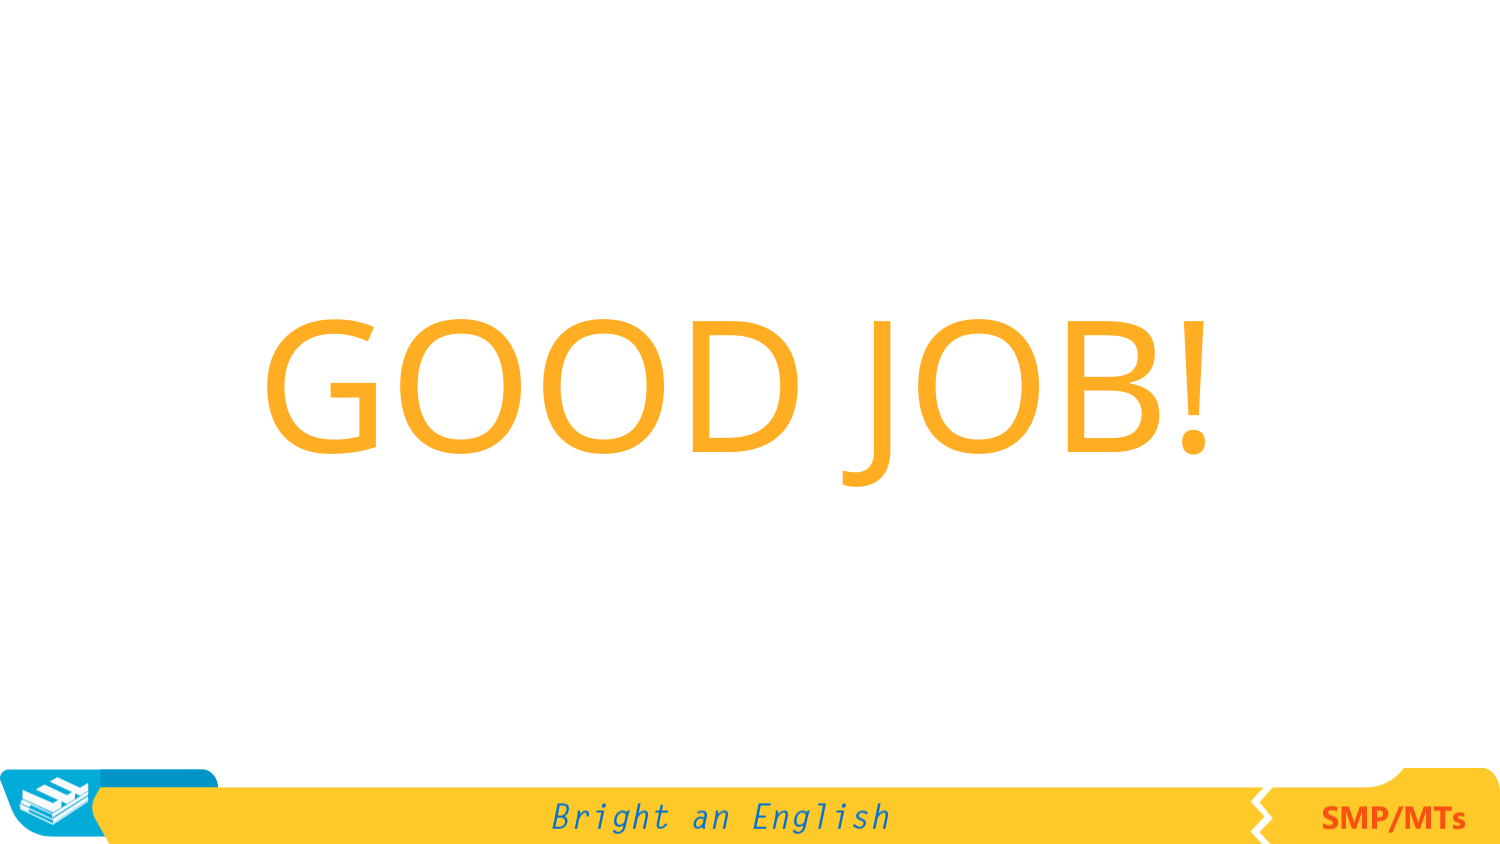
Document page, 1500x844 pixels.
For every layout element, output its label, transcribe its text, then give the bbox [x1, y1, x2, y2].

text_box GOOD JOB! [162, 262, 1313, 497]
picture [0, 768, 1500, 844]
picture [20, 778, 88, 823]
